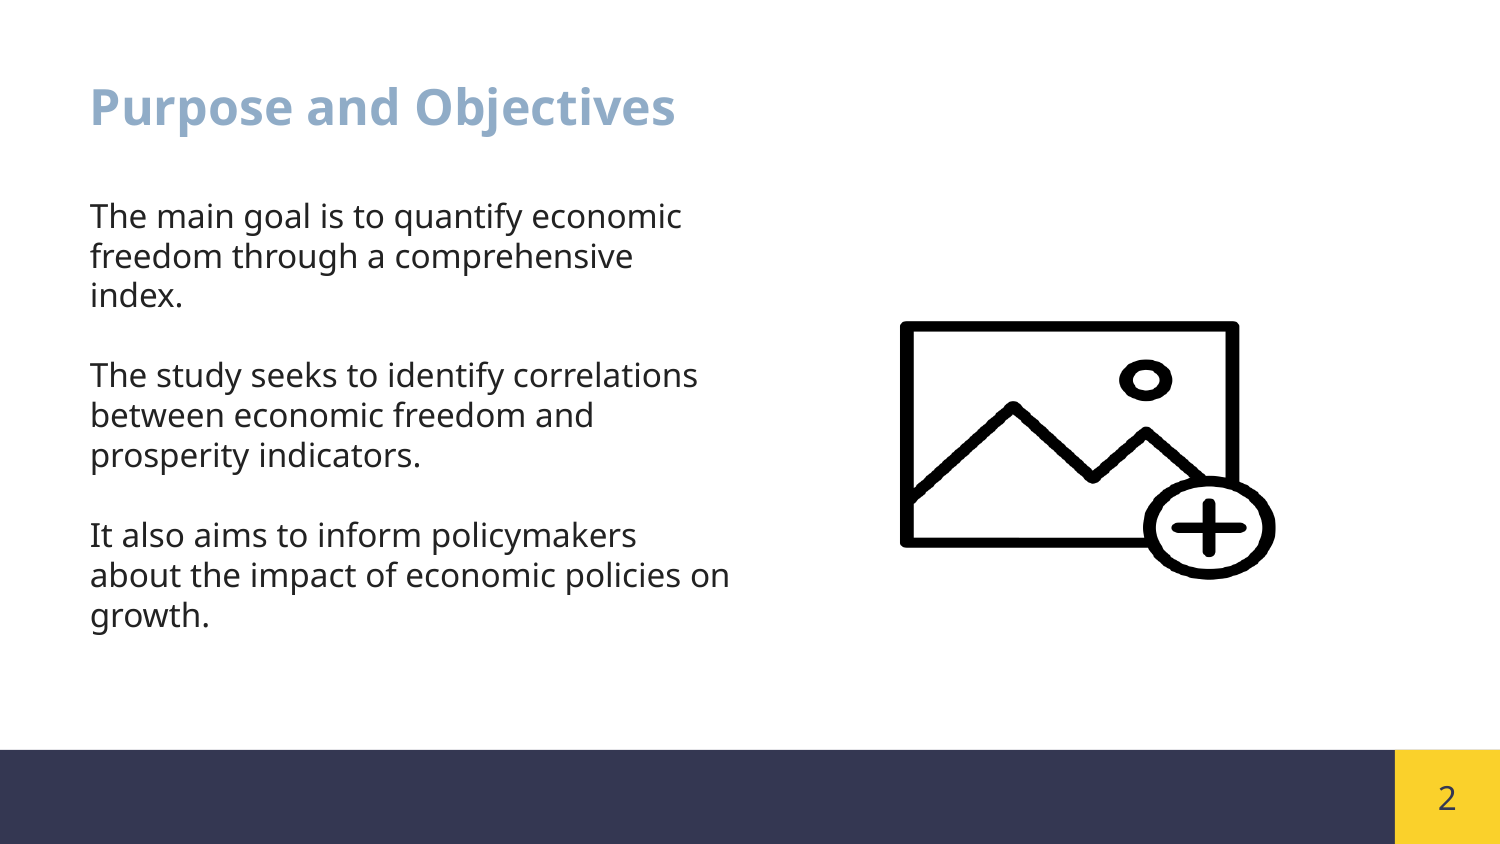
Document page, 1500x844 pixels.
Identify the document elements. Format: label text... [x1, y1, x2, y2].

text_box Purpose and Objectives [74, 37, 1425, 173]
text_box The main goal is to quantify economic freedom through a comprehensive index. The study seeks to identify correlations between economic freedom and prosperity indicators. It also aims to inform policymakers about the impact of economic policies on growth. [74, 187, 749, 713]
text_box 2 [1394, 749, 1500, 844]
picture [749, 187, 1425, 713]
text_box [0, 749, 1394, 844]
